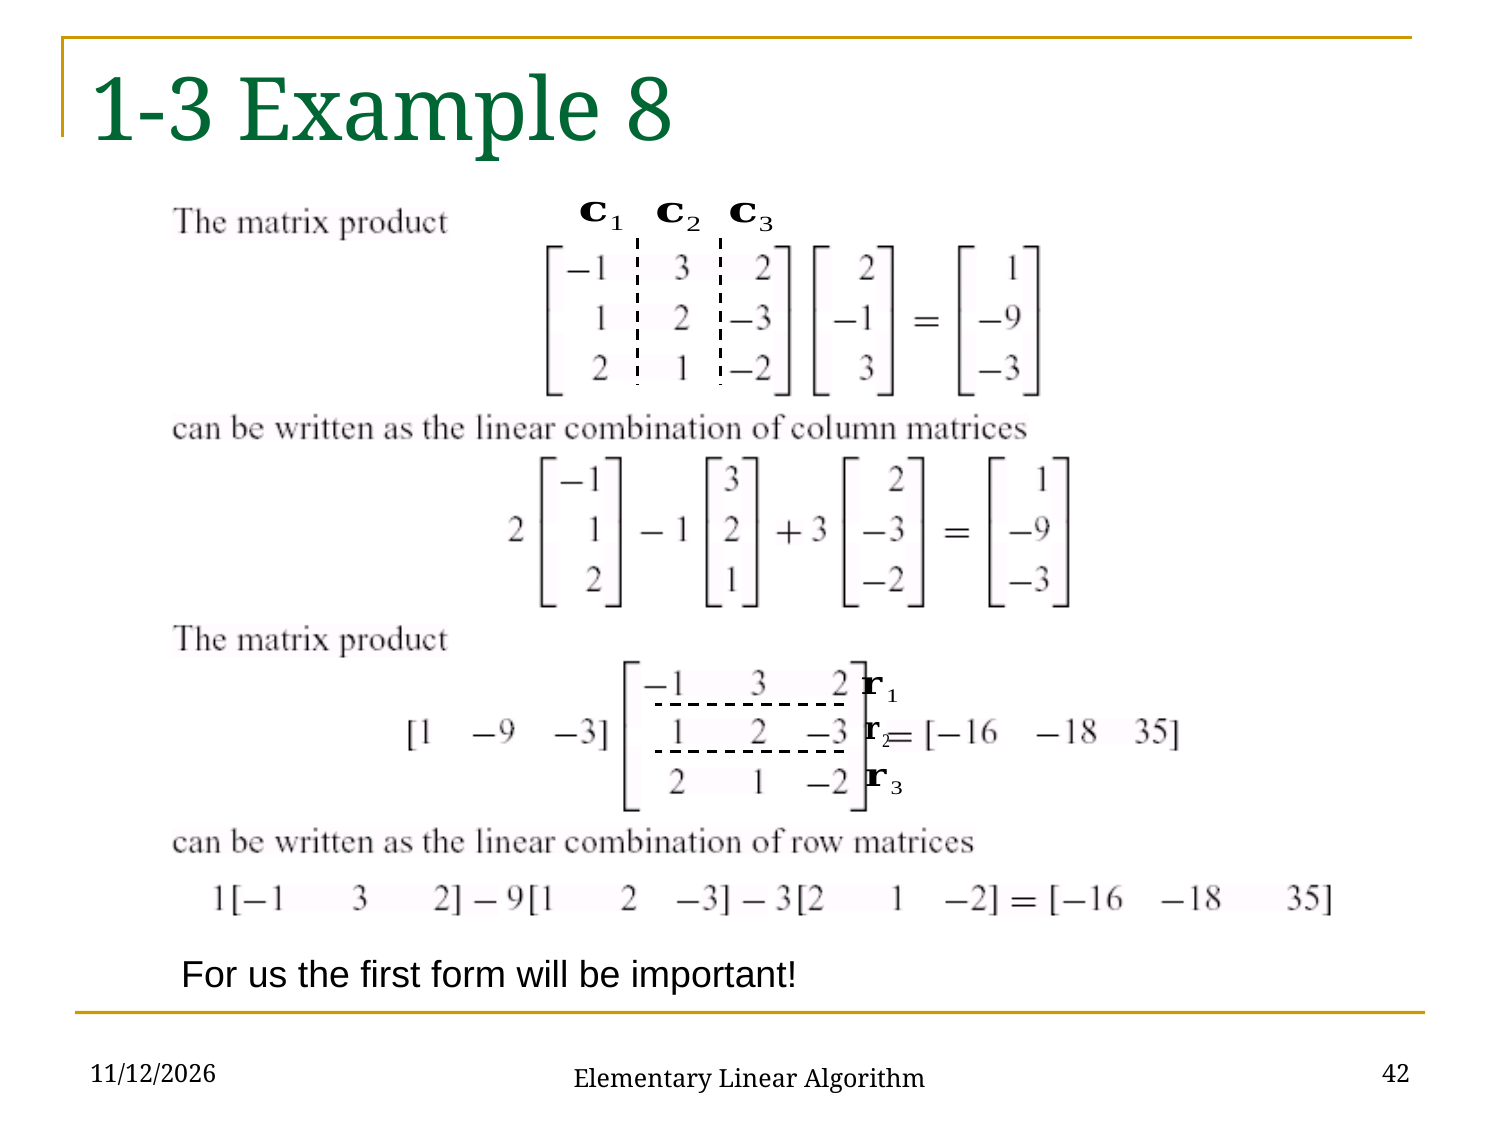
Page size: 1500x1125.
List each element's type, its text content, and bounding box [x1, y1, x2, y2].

footer Elementary Linear Algorithm [512, 1024, 988, 1101]
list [162, 203, 1338, 924]
text_box For us the first form will be important! [166, 942, 813, 1003]
title 1-3 Example 8 [75, 45, 1425, 233]
slide_number 42 [1074, 1023, 1426, 1100]
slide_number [74, 1023, 426, 1100]
